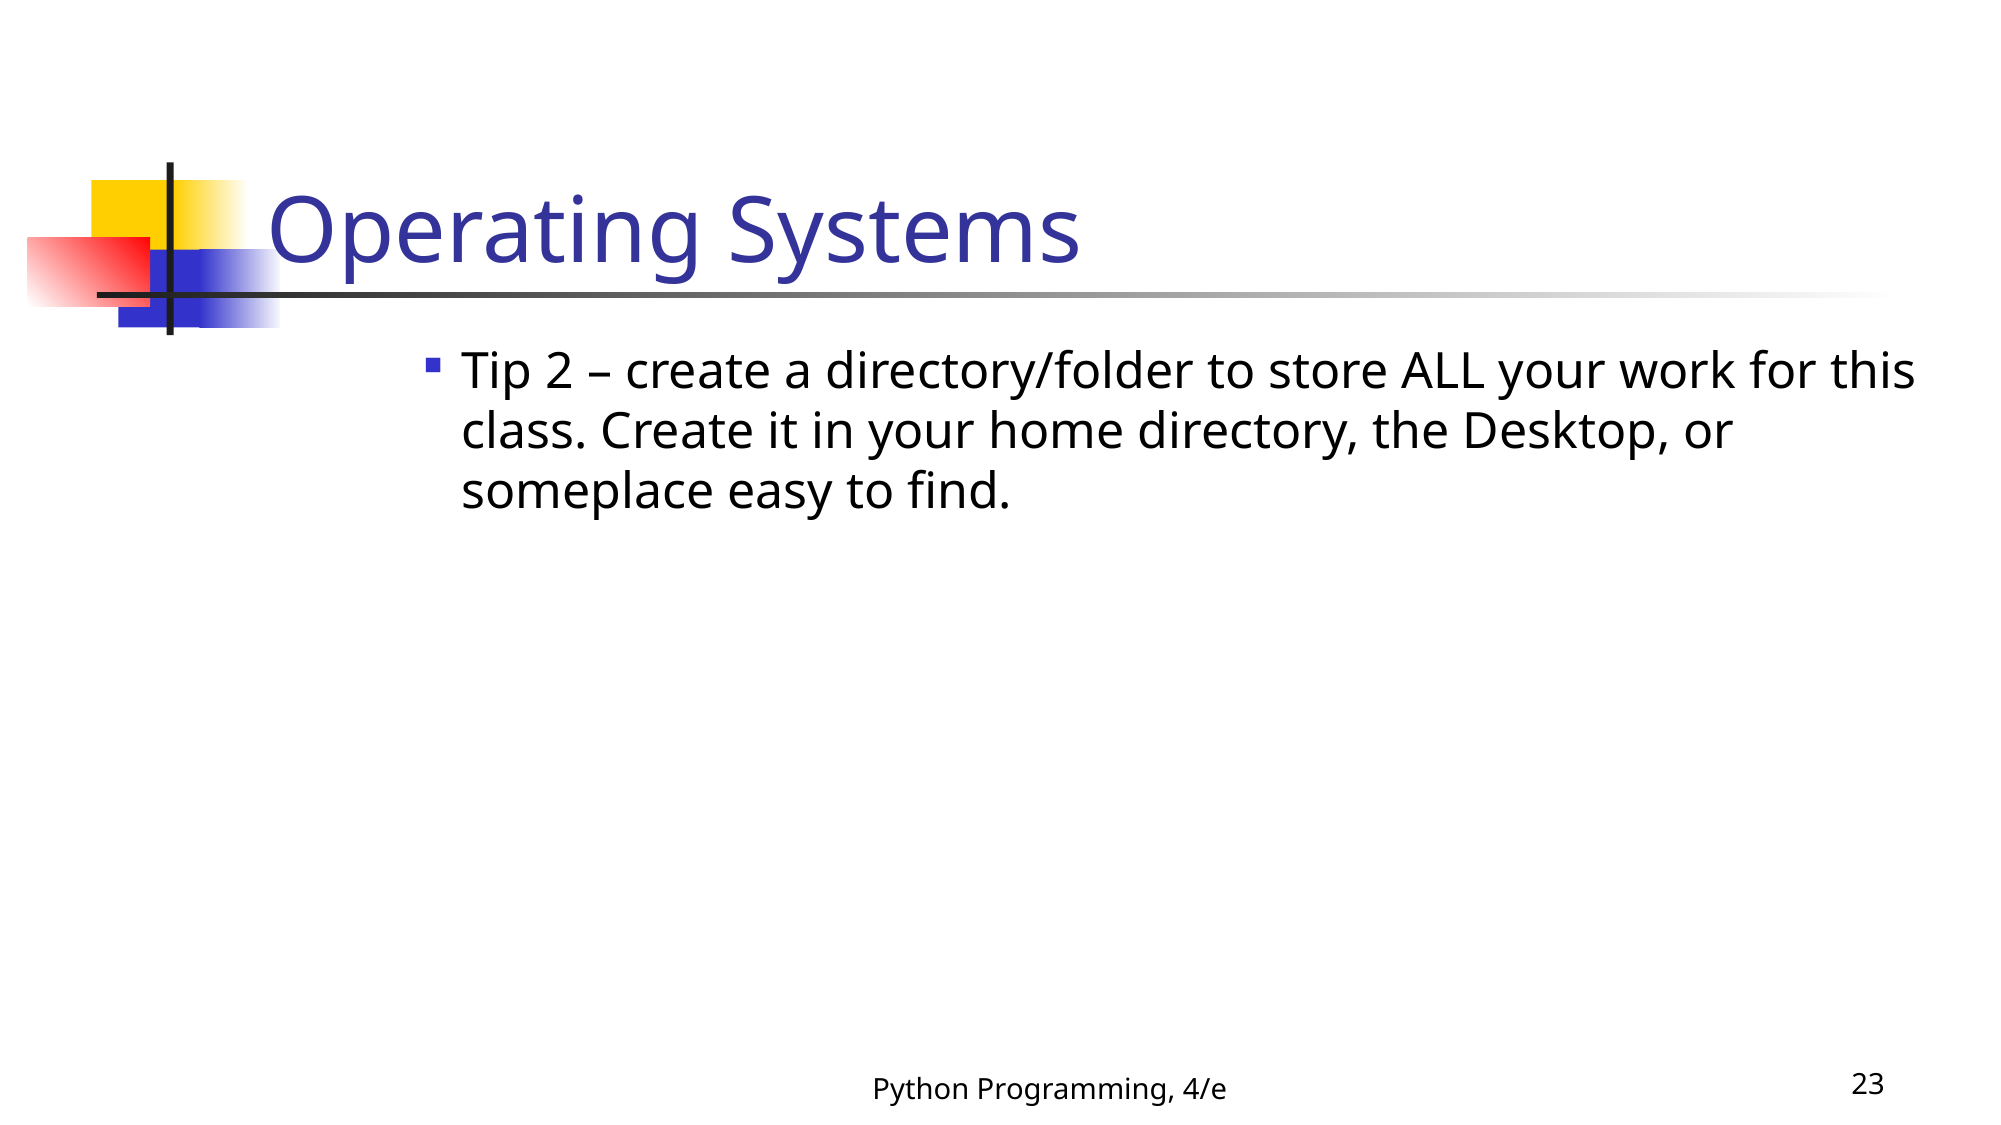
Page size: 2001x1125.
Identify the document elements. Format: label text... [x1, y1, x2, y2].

footer Python Programming, 4/e [733, 1037, 1367, 1113]
slide_number 23 [1483, 1037, 1901, 1113]
title Operating Systems [251, 101, 1957, 289]
list Tip 2 – create a directory/folder to store ALL your work for this class. Create it in your home directory, the Desktop, or someplace easy to find. [258, 331, 1959, 1006]
